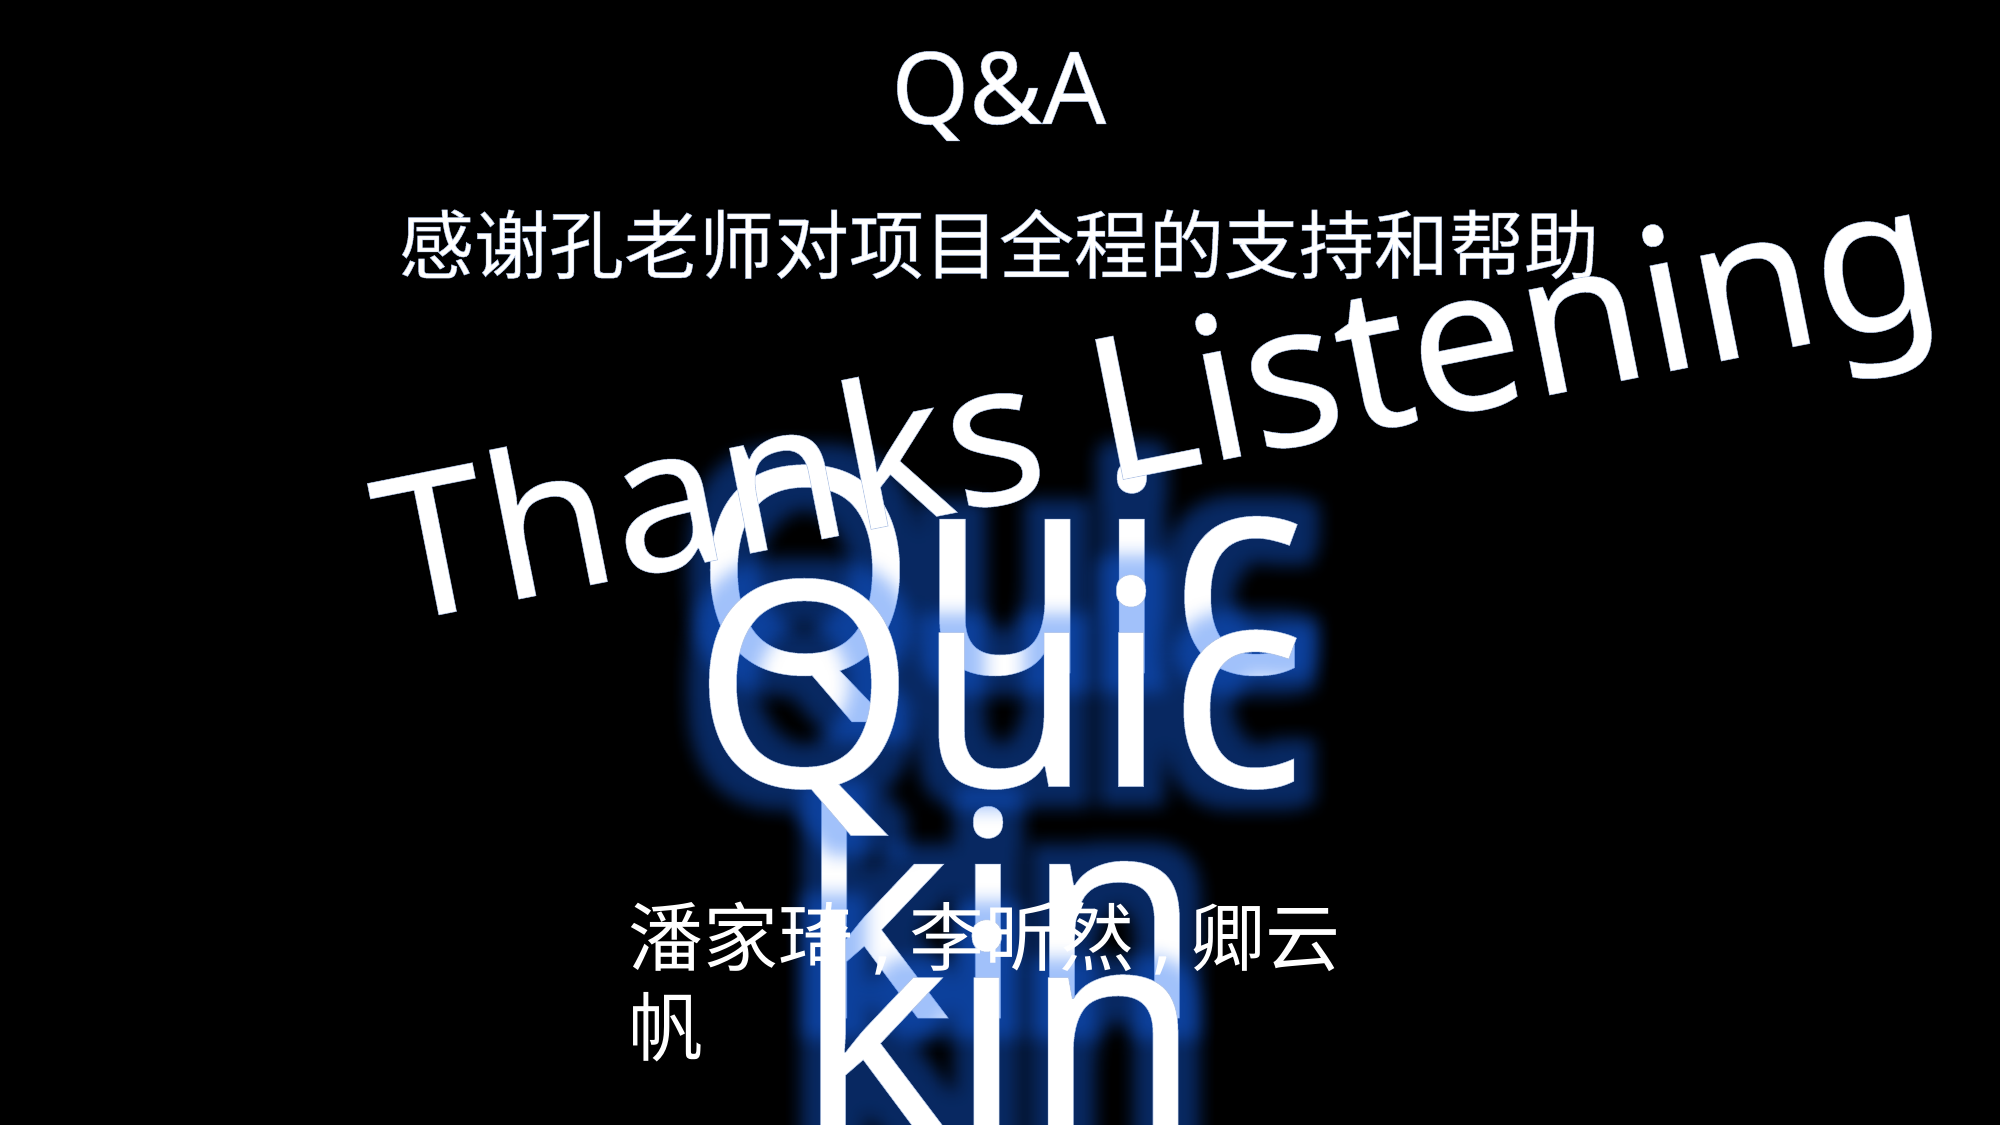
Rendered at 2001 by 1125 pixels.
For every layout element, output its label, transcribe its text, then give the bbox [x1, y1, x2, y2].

text_box Q&A [876, 16, 1122, 152]
text_box 感谢孔老师对项目全程的支持和帮助 [383, 190, 1511, 296]
text_box Quickin [651, 1078, 1347, 1125]
text_box Quickin [651, 491, 1347, 883]
text_box Thanks Listening [338, 104, 2000, 674]
text_box 潘家琦,李昕然,卿云帆 [614, 883, 1384, 1078]
